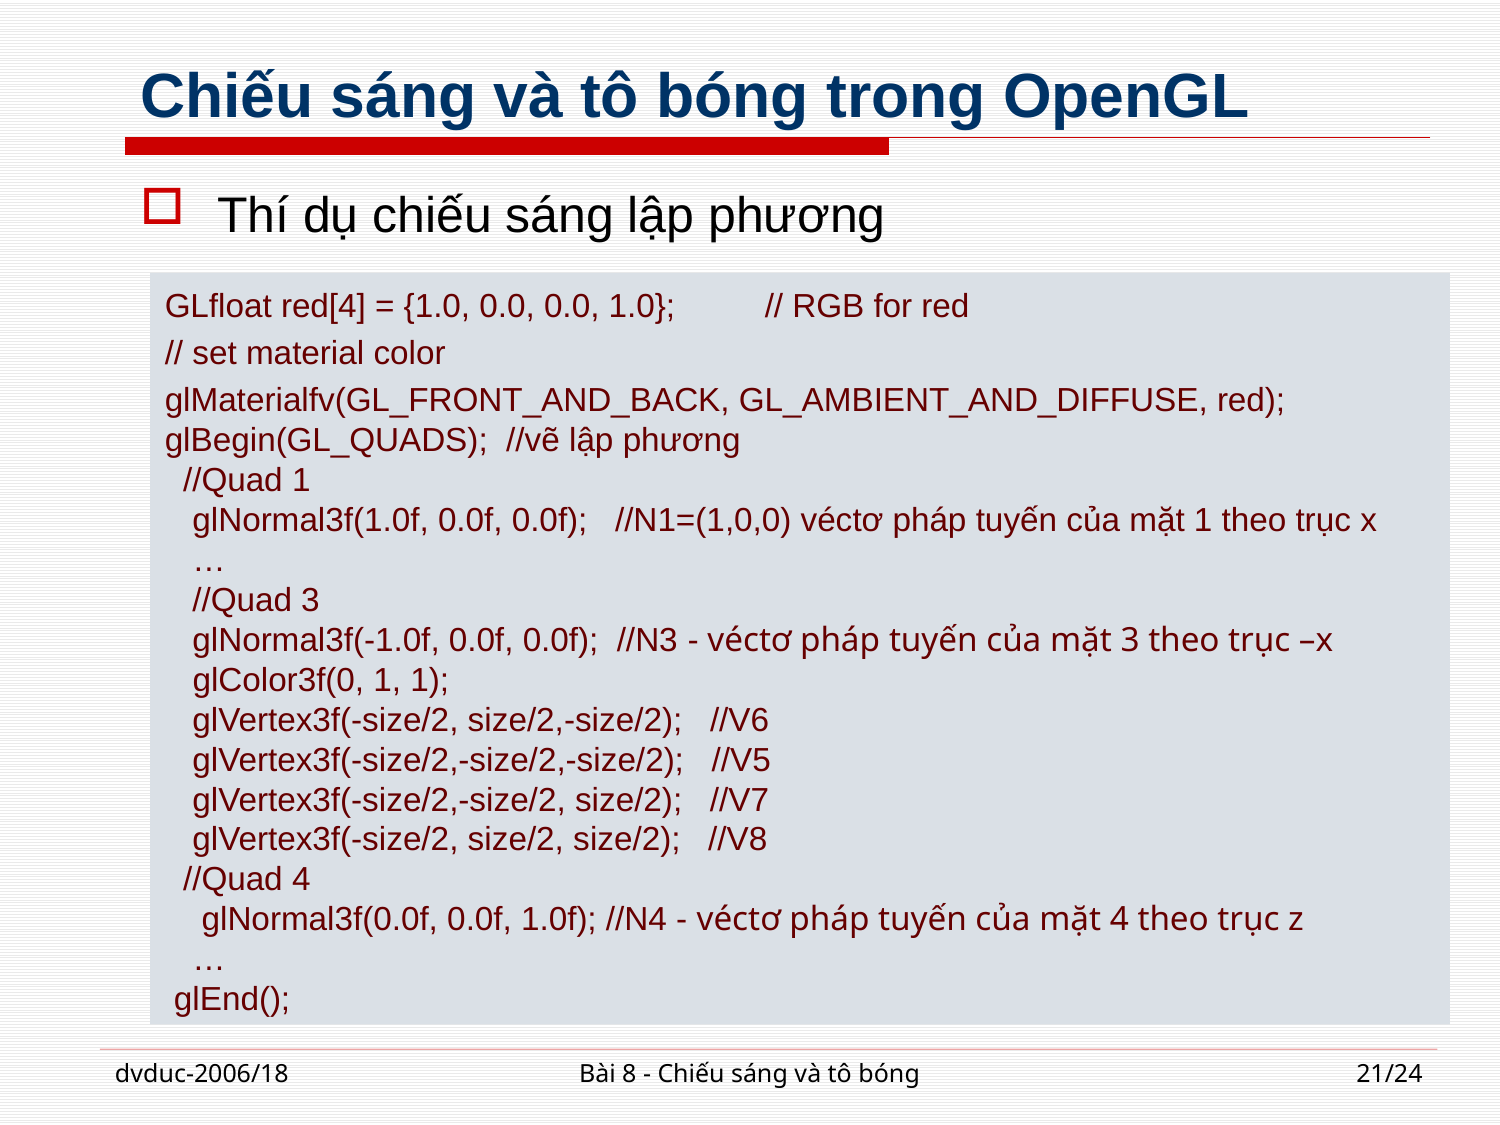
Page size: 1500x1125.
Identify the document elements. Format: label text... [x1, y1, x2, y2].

text_box GLfloat red[4] = {1.0, 0.0, 0.0, 1.0}; // RGB for red // set material color glMaterialfv(GL_FRONT_AND_BACK, GL_AMBIENT_AND_DIFFUSE, red); glBegin(GL_QUADS); //vẽ lập phương //Quad 1 glNormal3f(1.0f, 0.0f, 0.0f); //N1=(1,0,0) véctơ pháp tuyến của mặt 1 theo trục x … //Quad 3 glNormal3f(-1.0f, 0.0f, 0.0f); //N3 - véctơ pháp tuyến của mặt 3 theo trục –x glColor3f(0, 1, 1); glVertex3f(-size/2, size/2,-size/2); //V6 glVertex3f(-size/2,-size/2,-size/2); //V5 glVertex3f(-size/2,-size/2, size/2); //V7 glVertex3f(-size/2, size/2, size/2); //V8 //Quad 4 glNormal3f(0.0f, 0.0f, 1.0f); //N4 - véctơ pháp tuyến của mặt 4 theo trục z … glEnd(); [150, 272, 1450, 1025]
slide_number 21/24 [1112, 1049, 1438, 1103]
footer Bài 8 - Chiếu sáng và tô bóng [512, 1049, 988, 1103]
list Thí dụ chiếu sáng lập phương [124, 174, 1476, 1026]
slide_number dvduc-2006/18 [99, 1049, 426, 1103]
title Chiếu sáng và tô bóng trong OpenGL [124, 24, 1476, 138]
